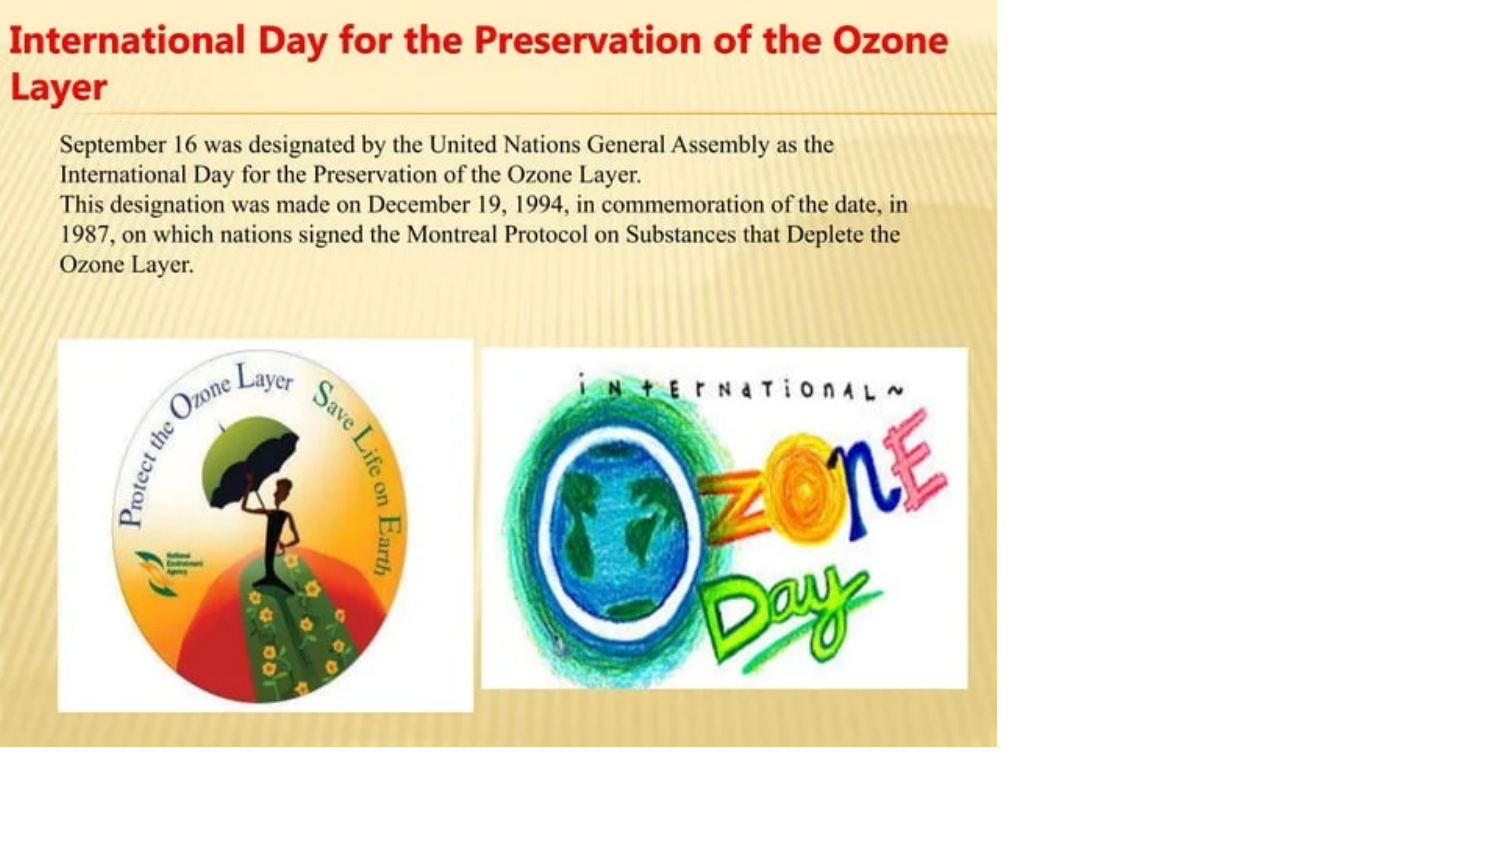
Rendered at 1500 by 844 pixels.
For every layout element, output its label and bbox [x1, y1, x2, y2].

picture [0, 0, 997, 748]
